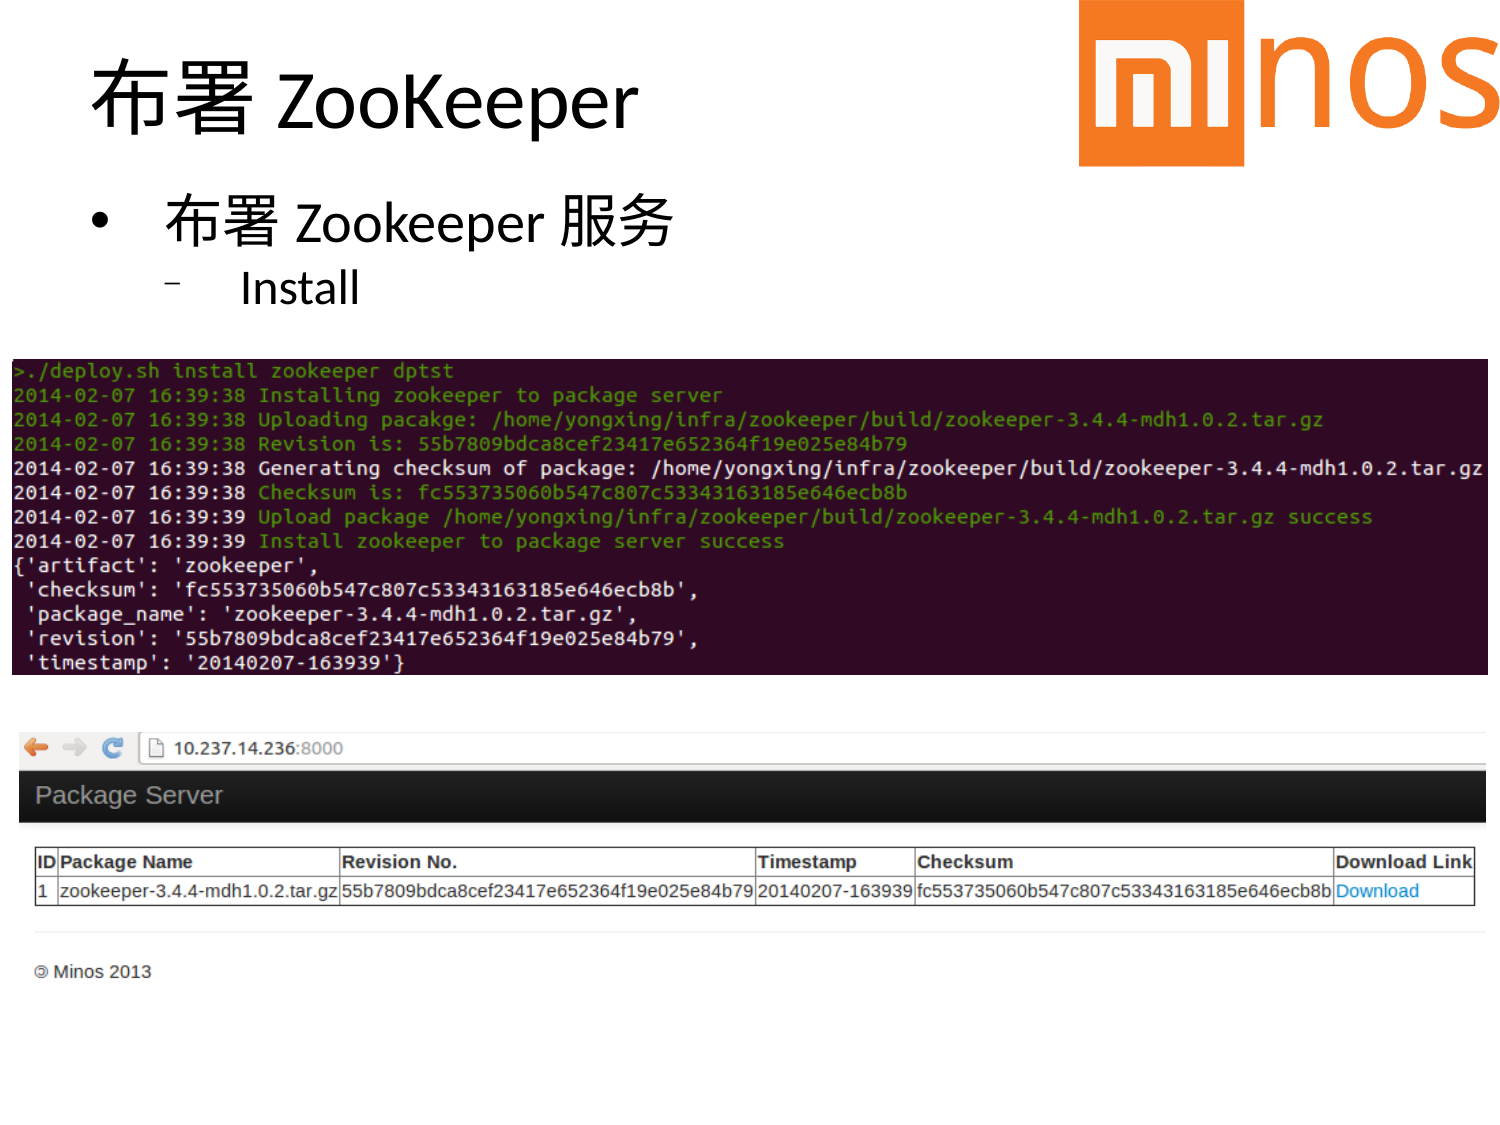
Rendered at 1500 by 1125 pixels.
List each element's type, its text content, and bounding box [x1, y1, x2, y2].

text_box 布署Zookeeper服务 Install [74, 177, 1425, 349]
text_box 布署ZooKeeper [74, 24, 1073, 167]
picture [11, 359, 1488, 675]
picture [18, 732, 1486, 992]
picture [1078, 0, 1500, 167]
